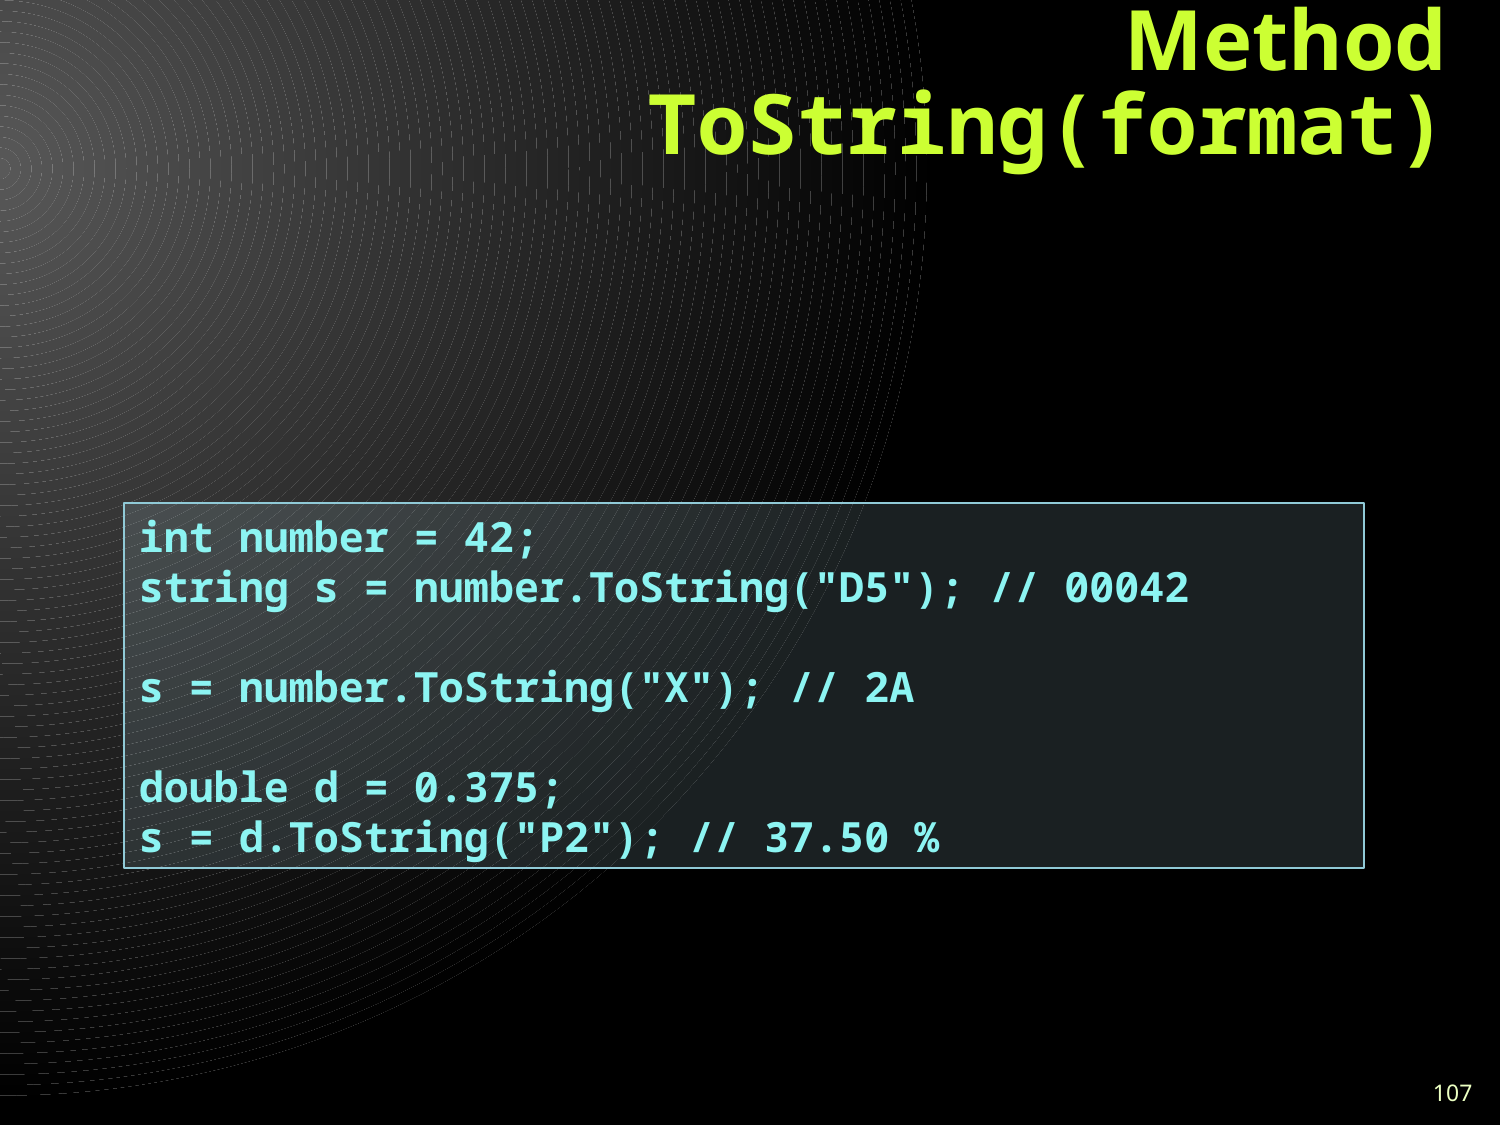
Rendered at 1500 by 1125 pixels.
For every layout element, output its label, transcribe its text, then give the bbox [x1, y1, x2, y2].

text_box int number = 42; string s = number.ToString("D5"); // 00042 s = number.ToString("X"); // 2A double d = 0.375; s = d.ToString("P2"); // 37.50 % [123, 503, 1365, 869]
title Method ToString(format) [300, 12, 1463, 163]
slide_number 107 [1412, 1074, 1488, 1113]
